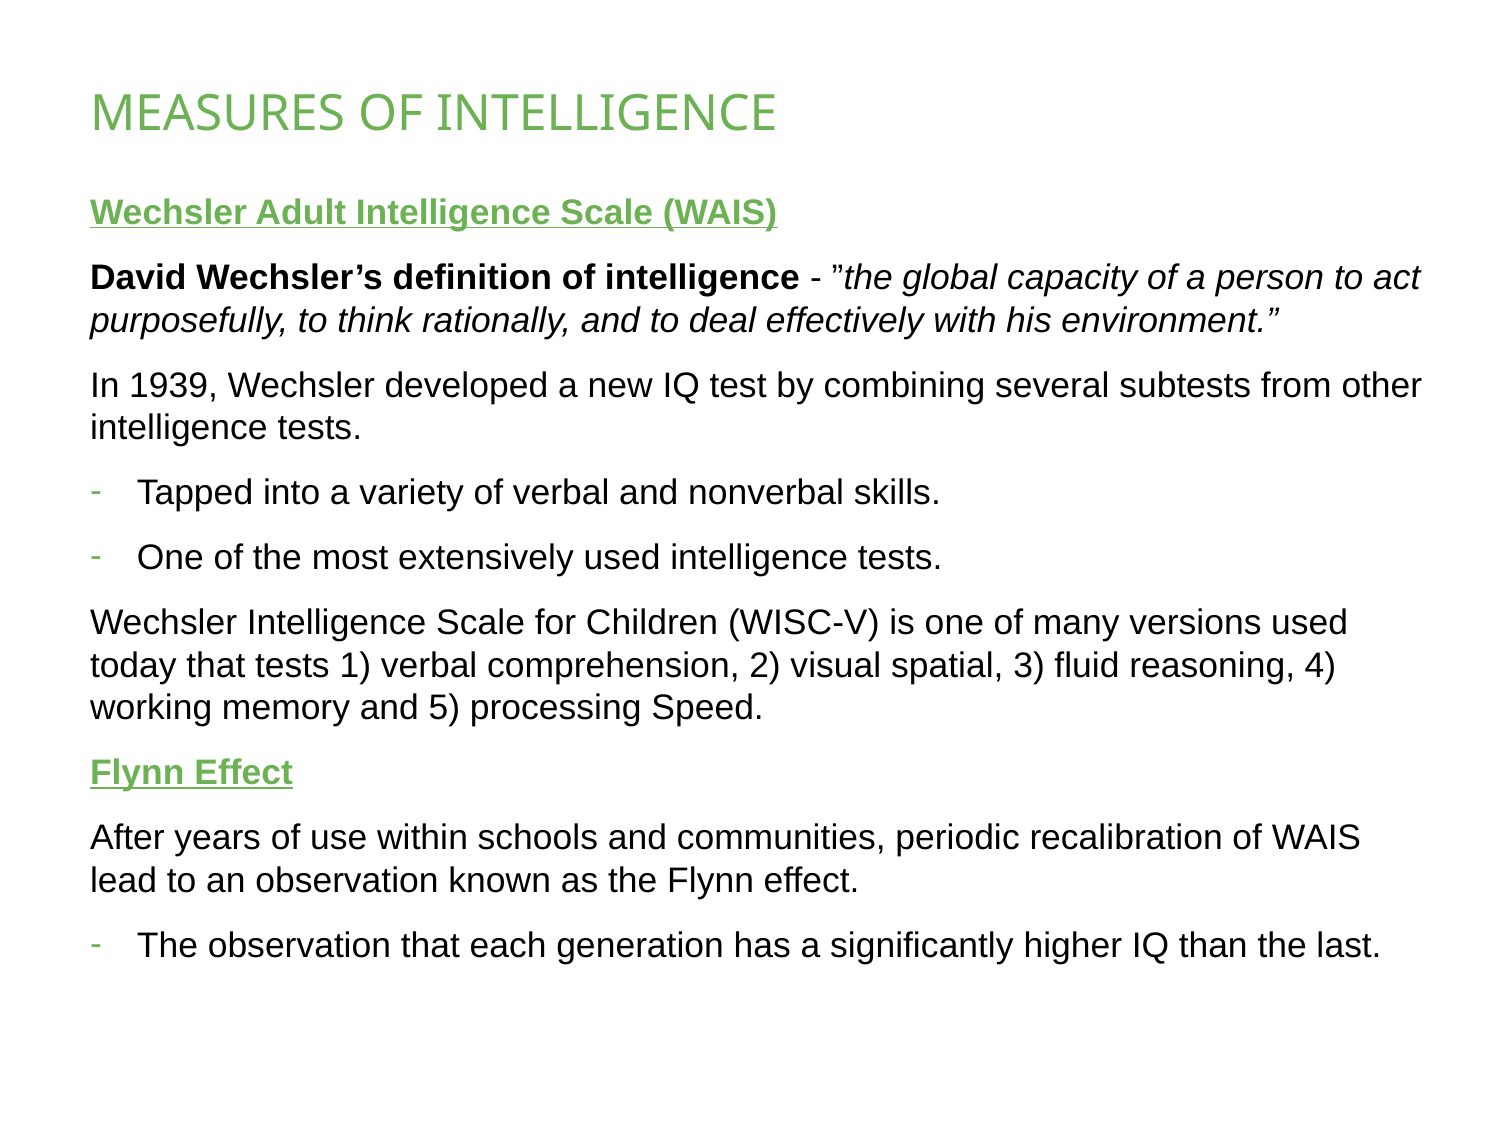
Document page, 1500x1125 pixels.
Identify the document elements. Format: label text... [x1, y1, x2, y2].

list Wechsler Adult Intelligence Scale (WAIS) David Wechsler’s definition of intelligence - ”the global capacity of a person to act purposefully, to think rationally, and to deal effectively with his environment.” In 1939, Wechsler developed a new IQ test by combining several subtests from other intelligence tests. Tapped into a variety of verbal and nonverbal skills. One of the most extensively used intelligence tests. Wechsler Intelligence Scale for Children (WISC-V) is one of many versions used today that tests 1) verbal comprehension, 2) visual spatial, 3) fluid reasoning, 4) working memory and 5) processing Speed. Flynn Effect After years of use within schools and communities, periodic recalibration of WAIS lead to an observation known as the Flynn effect. The observation that each generation has a significantly higher IQ than the last. [75, 181, 1448, 1080]
title MEASURES OF INTELLIGENCE [75, 39, 1398, 148]
